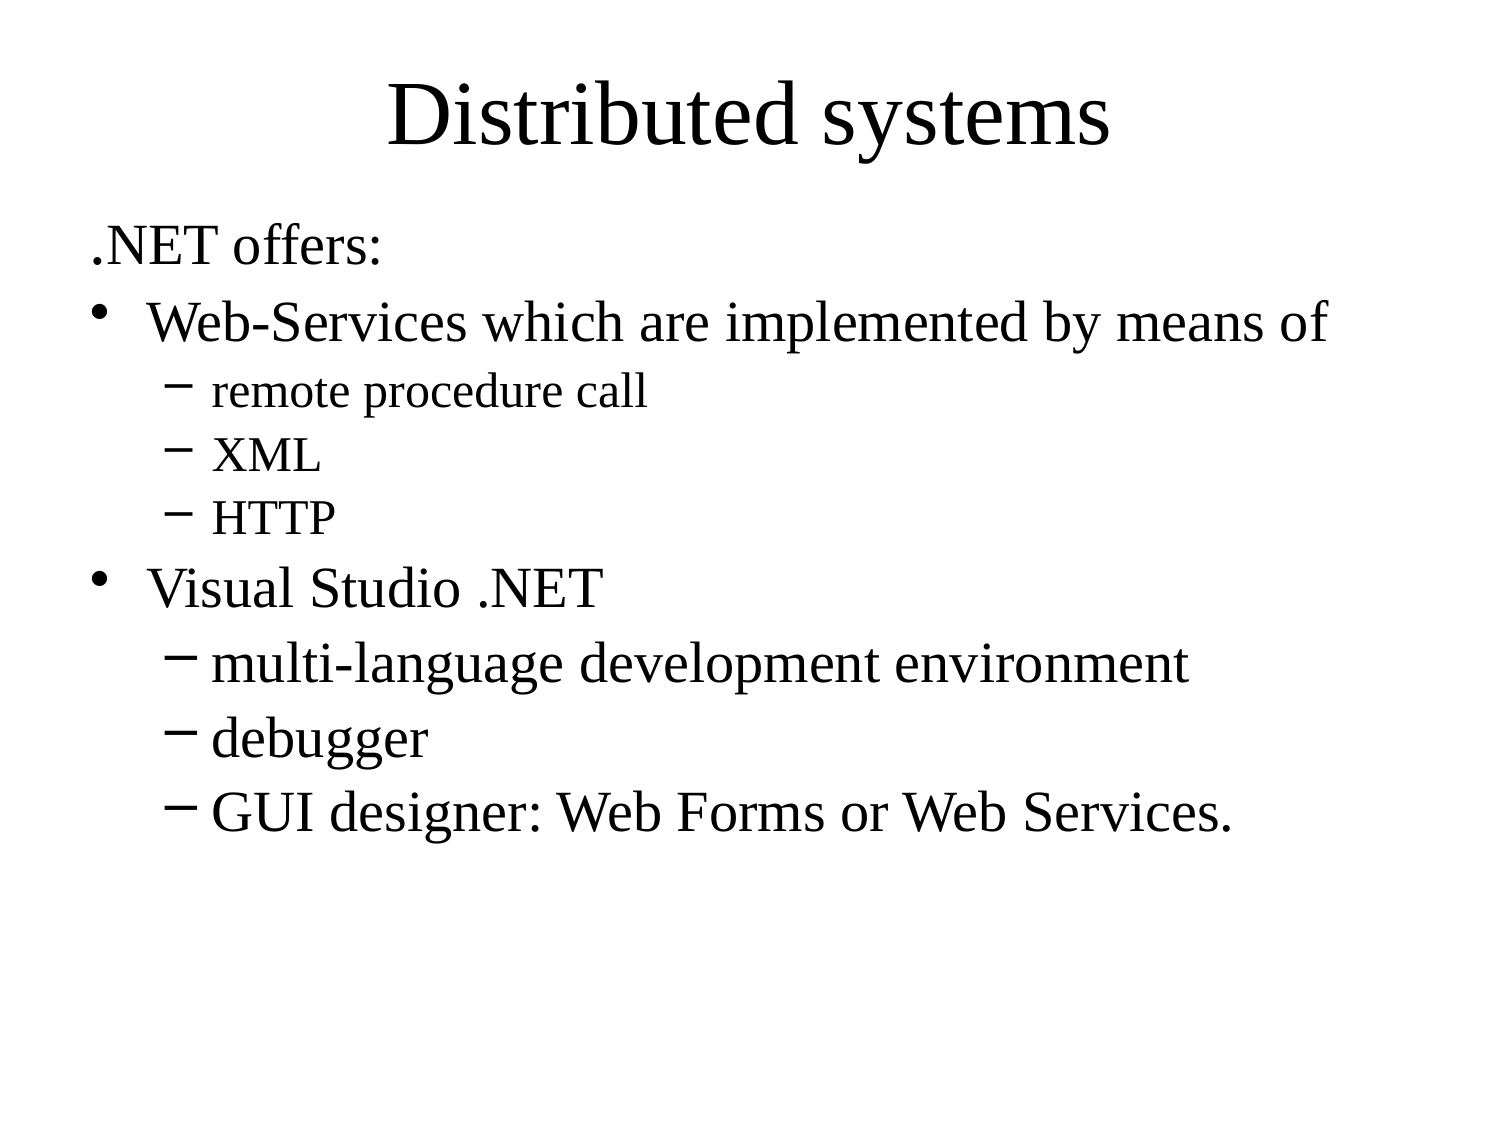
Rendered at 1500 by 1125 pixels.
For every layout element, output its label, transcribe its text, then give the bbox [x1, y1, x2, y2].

title Distributed systems [75, 45, 1425, 200]
list .NET offers: Web-Services which are implemented by means of remote procedure call XML HTTP Visual Studio .NET multi-language development environment debugger GUI designer: Web Forms or Web Services. [75, 200, 1425, 1000]
